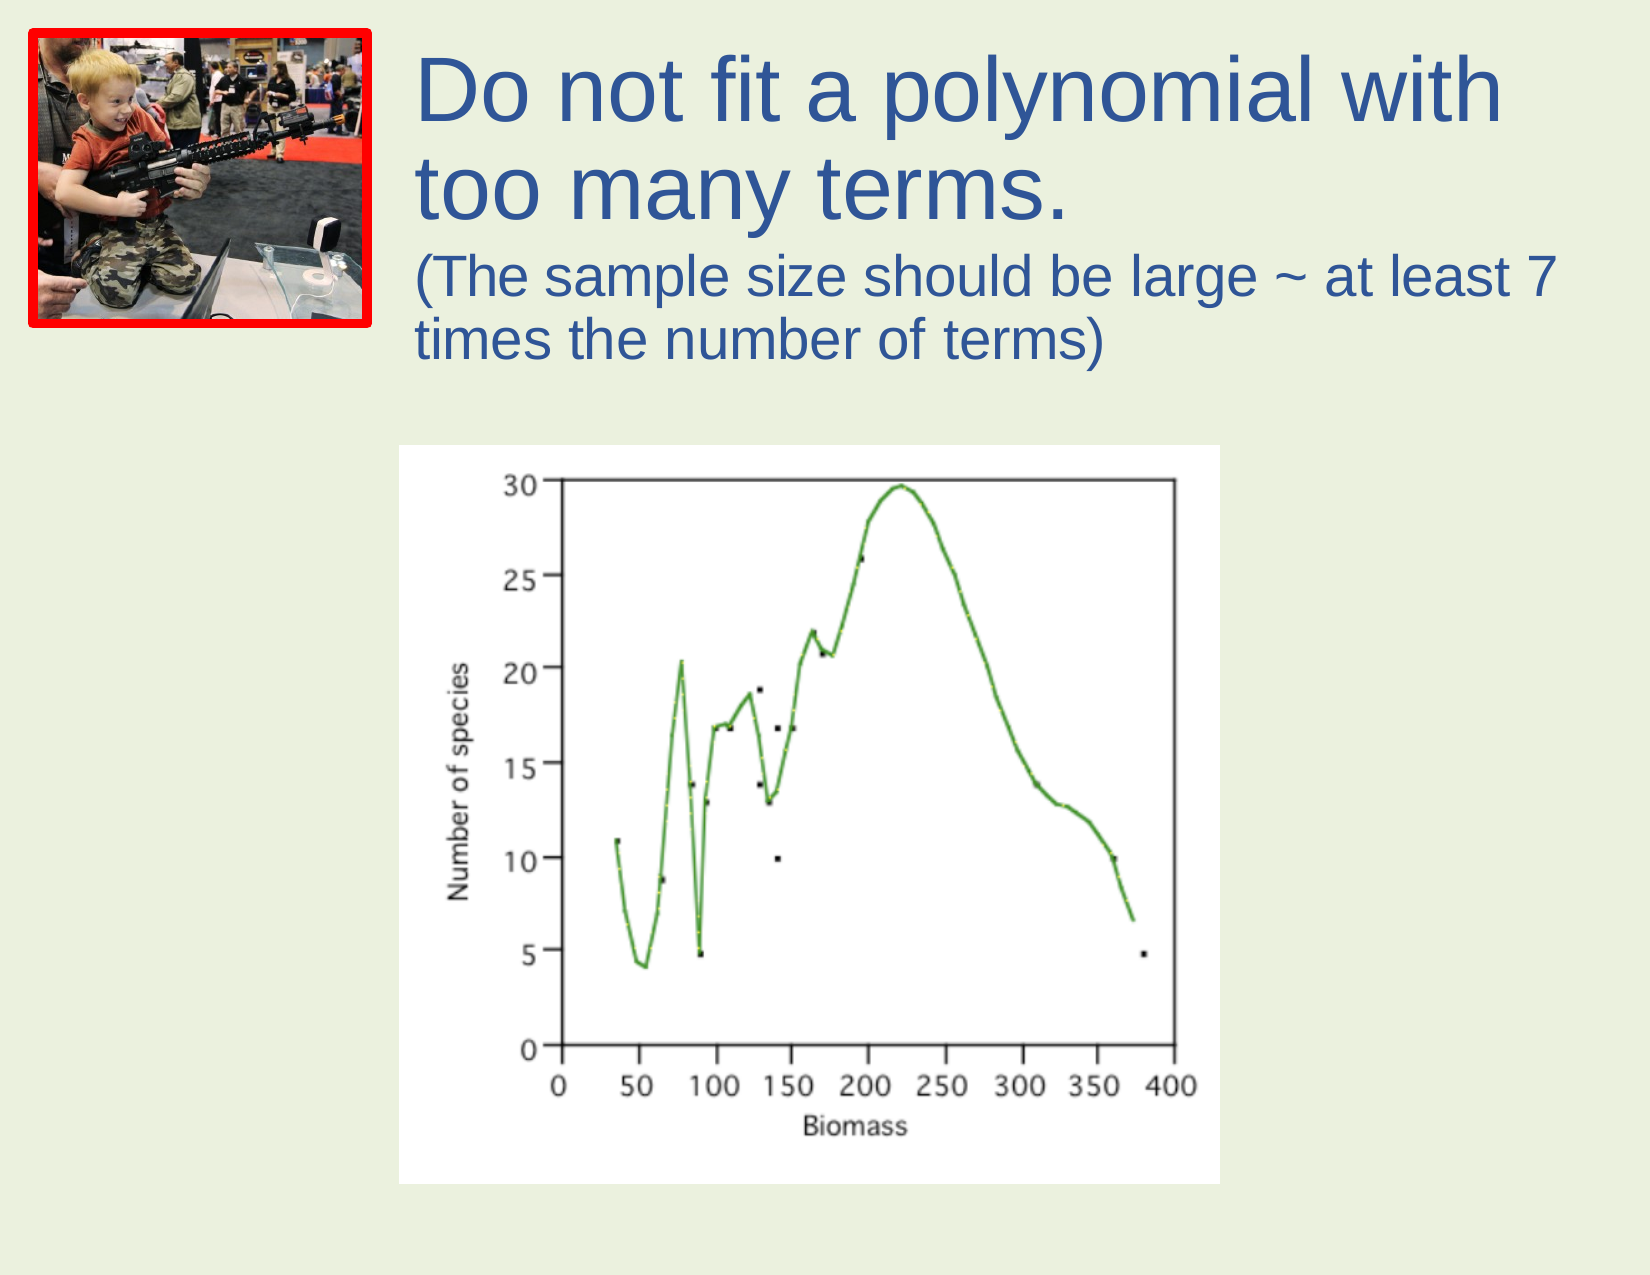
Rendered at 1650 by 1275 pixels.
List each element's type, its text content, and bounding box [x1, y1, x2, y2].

picture [399, 445, 1220, 1184]
text_box Do not fit a polynomial with too many terms. (The sample size should be large ~ at least 7 times the number of terms) [412, 36, 1563, 372]
picture [37, 37, 363, 320]
